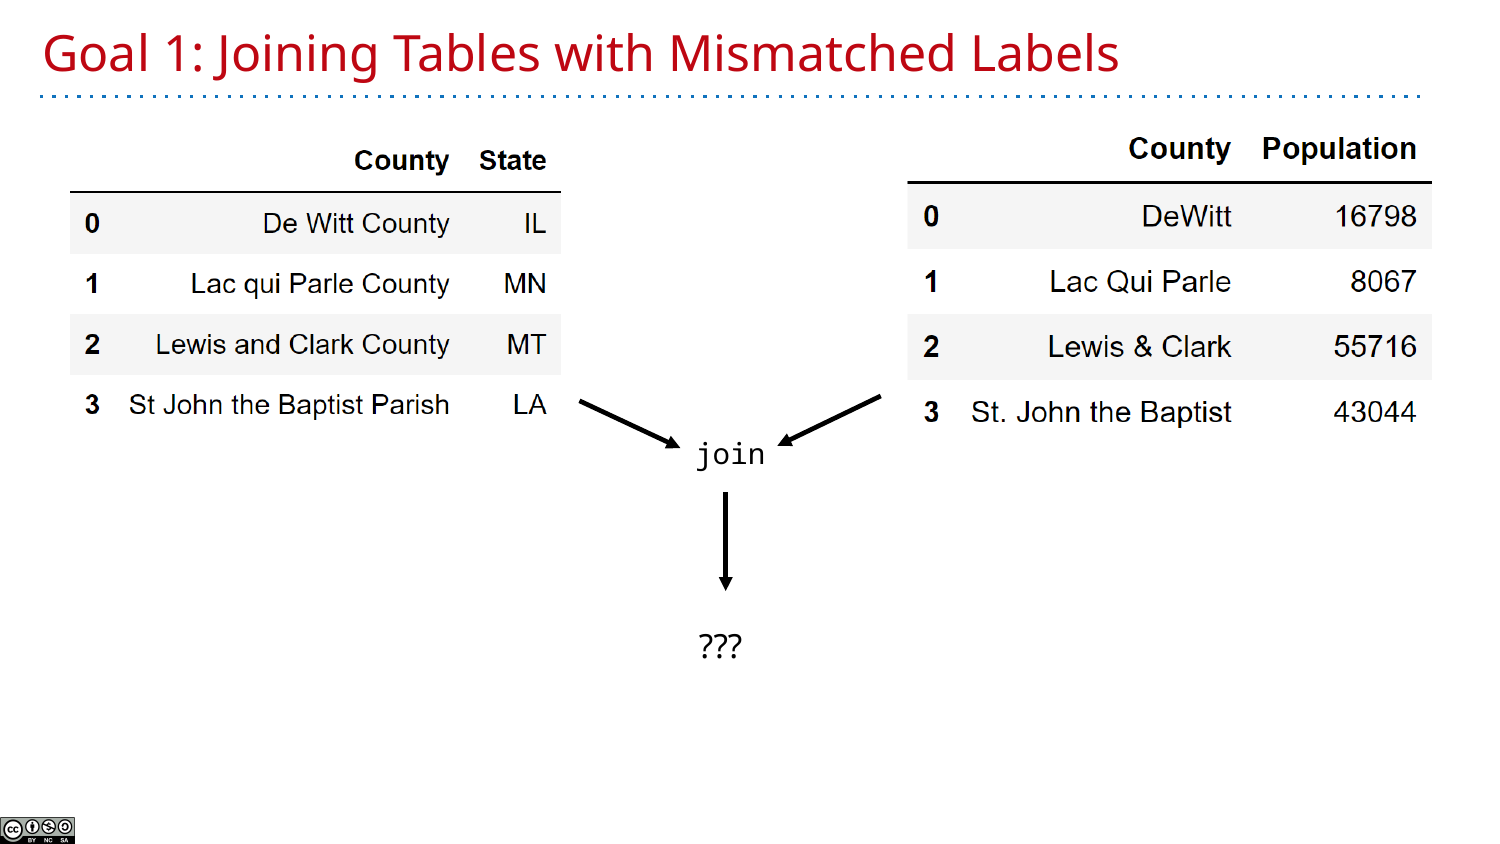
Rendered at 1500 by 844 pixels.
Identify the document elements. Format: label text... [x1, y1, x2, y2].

picture [58, 117, 577, 435]
picture [0, 817, 75, 844]
picture [891, 109, 1448, 443]
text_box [579, 400, 681, 449]
text_box join [680, 420, 866, 477]
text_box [777, 395, 881, 447]
text_box ??? [683, 610, 771, 682]
title Goal 1: Joining Tables with Mismatched Labels [27, 15, 1378, 97]
